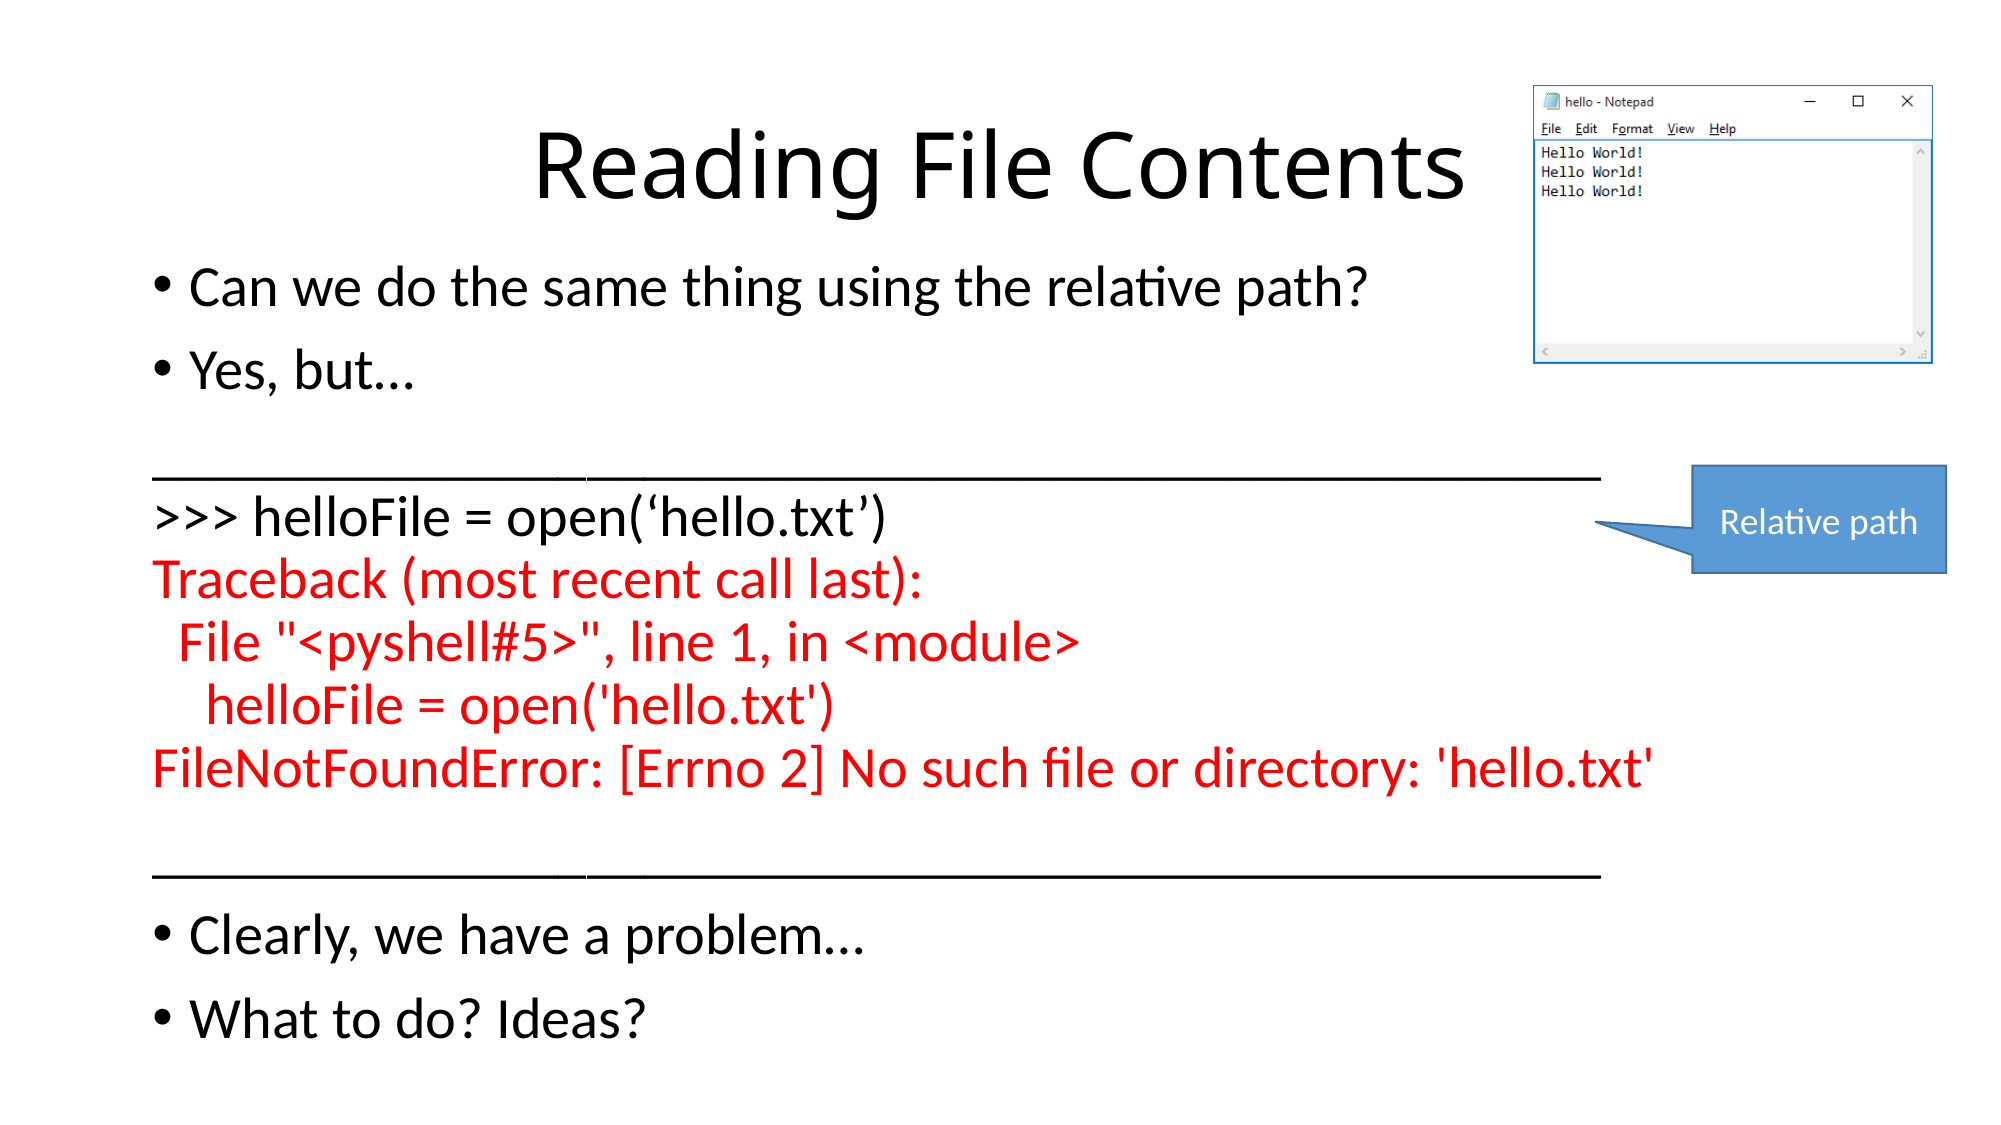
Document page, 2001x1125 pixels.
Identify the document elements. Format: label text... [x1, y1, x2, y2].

picture [1533, 85, 1933, 364]
title Reading File Contents [1159, 59, 1863, 248]
text_box [25, 0, 1159, 443]
list Can we do the same thing using the relative path? Yes, but… __________________________________________________ >>> helloFile = open(‘hello.txt’) Traceback (most recent call last): File "<pyshell#5>", line 1, in <module> helloFile = open('hello.txt') FileNotFoundError: [Errno 2] No such file or directory: 'hello.txt' __________________________________________________ Clearly, we have a problem… What to do? Ideas? [137, 248, 1863, 1089]
text_box Relative path [1594, 464, 1948, 574]
